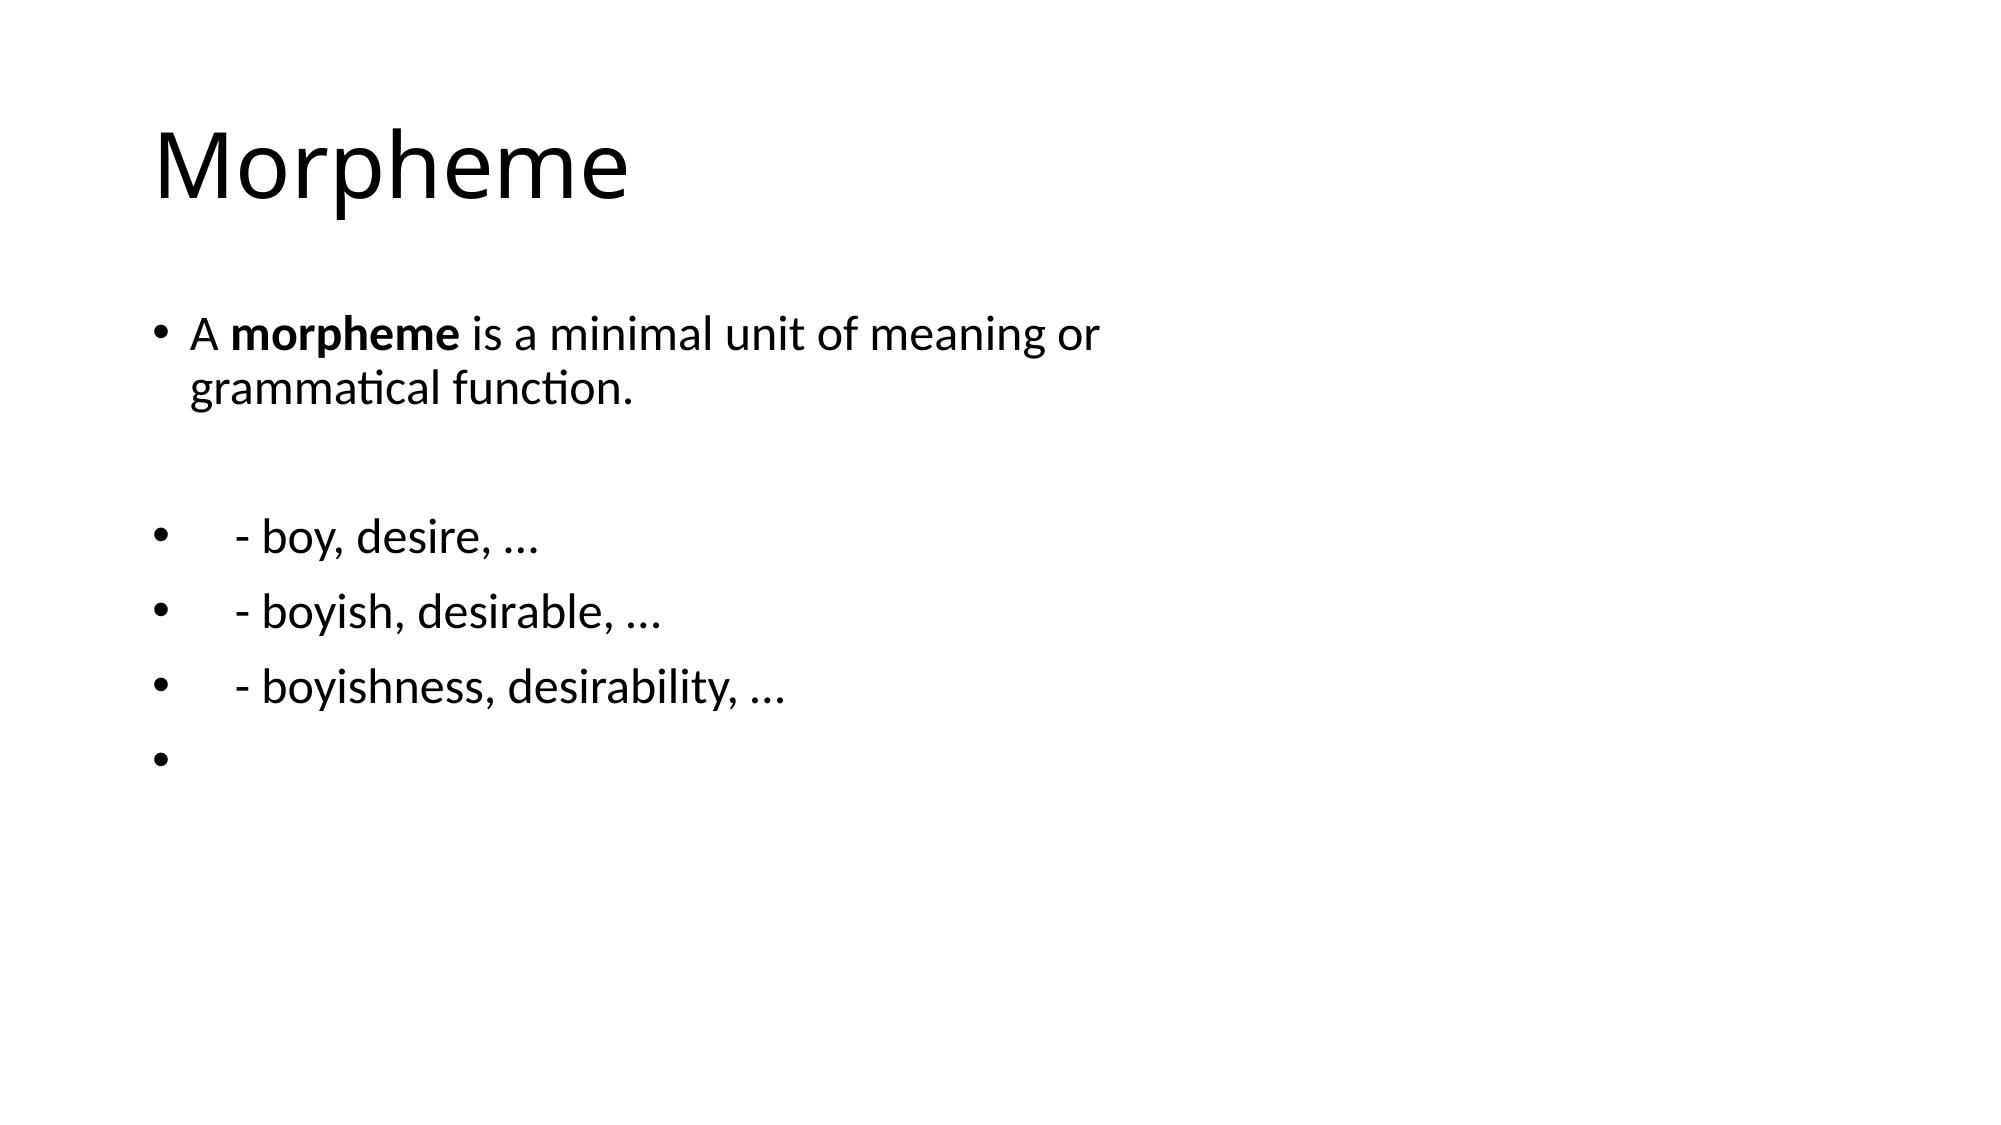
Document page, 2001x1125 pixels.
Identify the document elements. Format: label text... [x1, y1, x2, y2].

list A morpheme is a minimal unit of meaning or grammatical function. - boy, desire, … - boyish, desirable, … - boyishness, desirability, … [137, 299, 1355, 1014]
title Morpheme [137, 59, 1863, 278]
